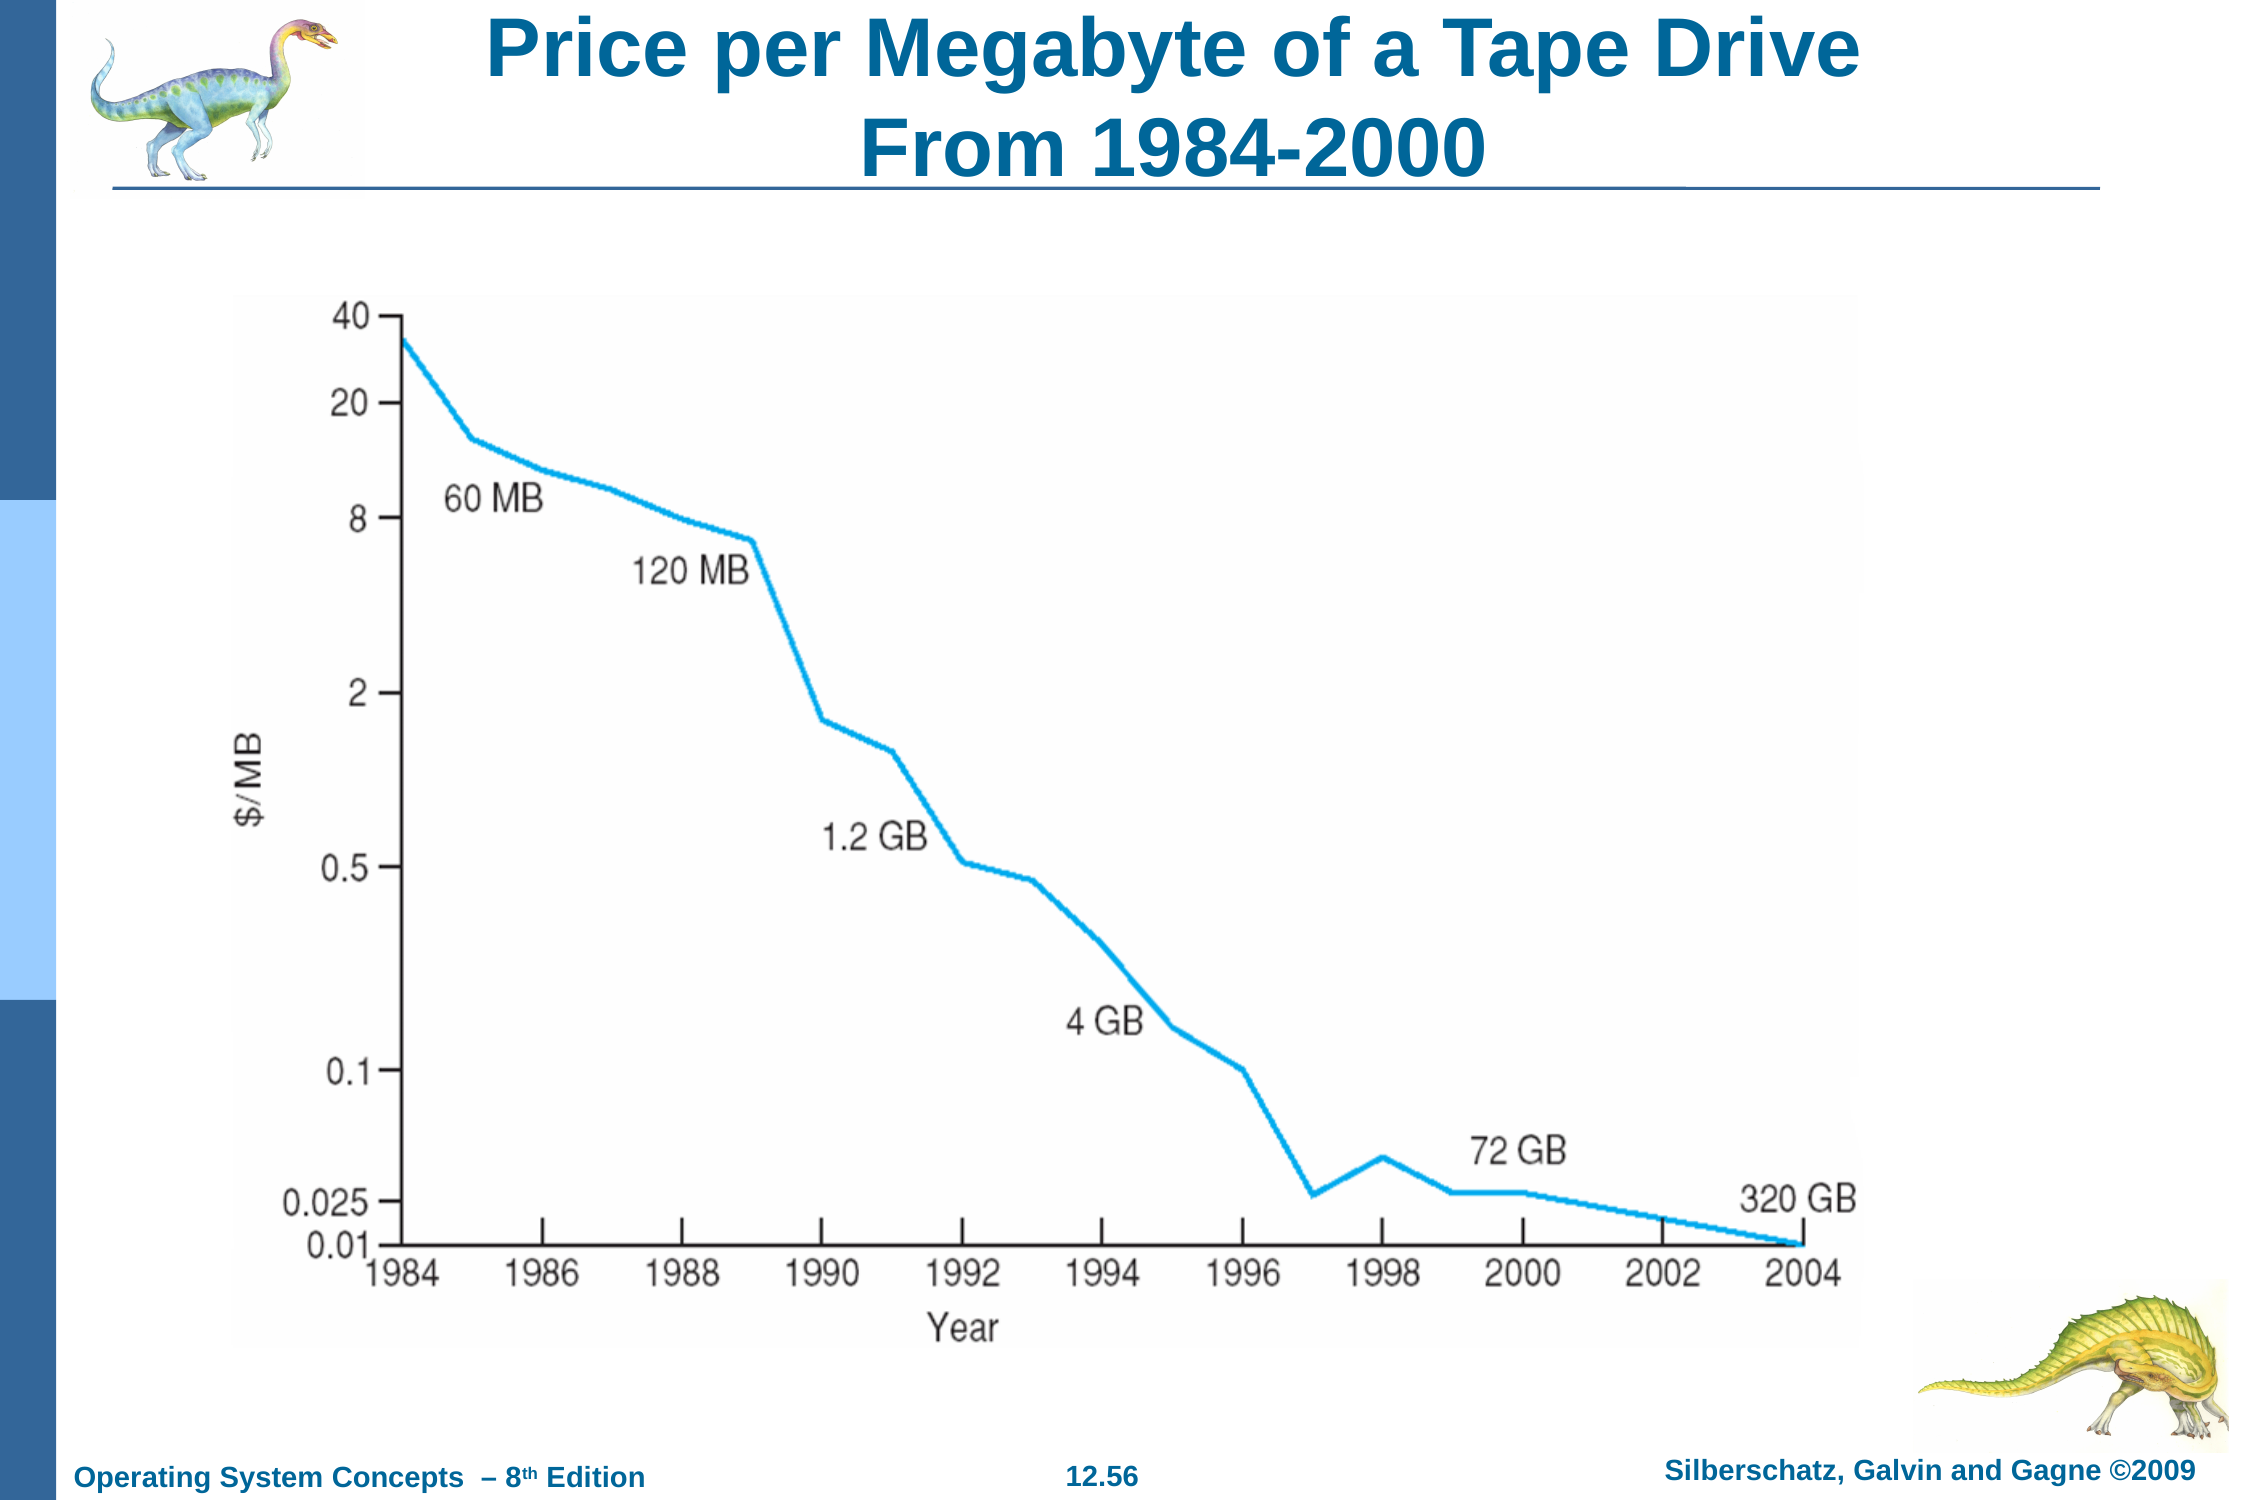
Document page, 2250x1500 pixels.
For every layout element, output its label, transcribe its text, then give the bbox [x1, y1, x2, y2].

picture [224, 295, 1867, 1350]
title Price per Megabyte of a Tape Drive From 1984-2000 [161, 77, 2187, 204]
picture [1913, 1279, 2229, 1453]
picture [70, 0, 365, 199]
